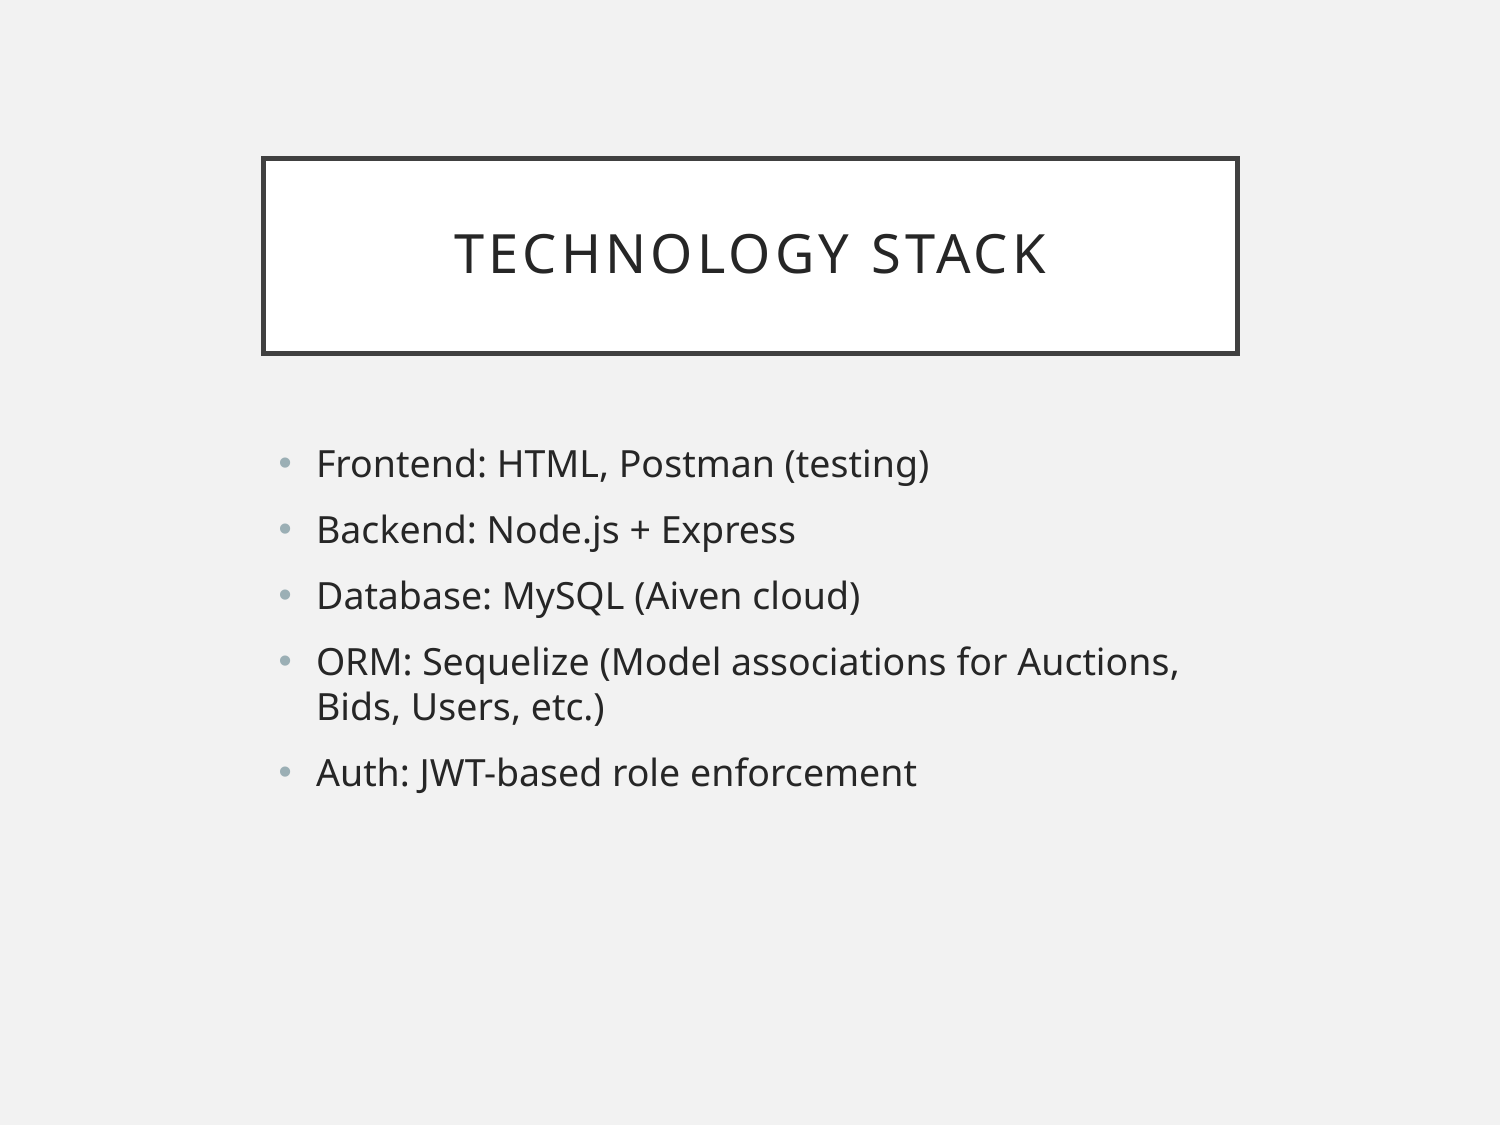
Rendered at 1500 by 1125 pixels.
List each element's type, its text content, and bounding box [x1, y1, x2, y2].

list Frontend: HTML, Postman (testing) Backend: Node.js + Express Database: MySQL (Aiven cloud) ORM: Sequelize (Model associations for Auctions, Bids, Users, etc.) Auth: JWT-based role enforcement [263, 432, 1238, 942]
title Technology Stack [261, 156, 1240, 356]
